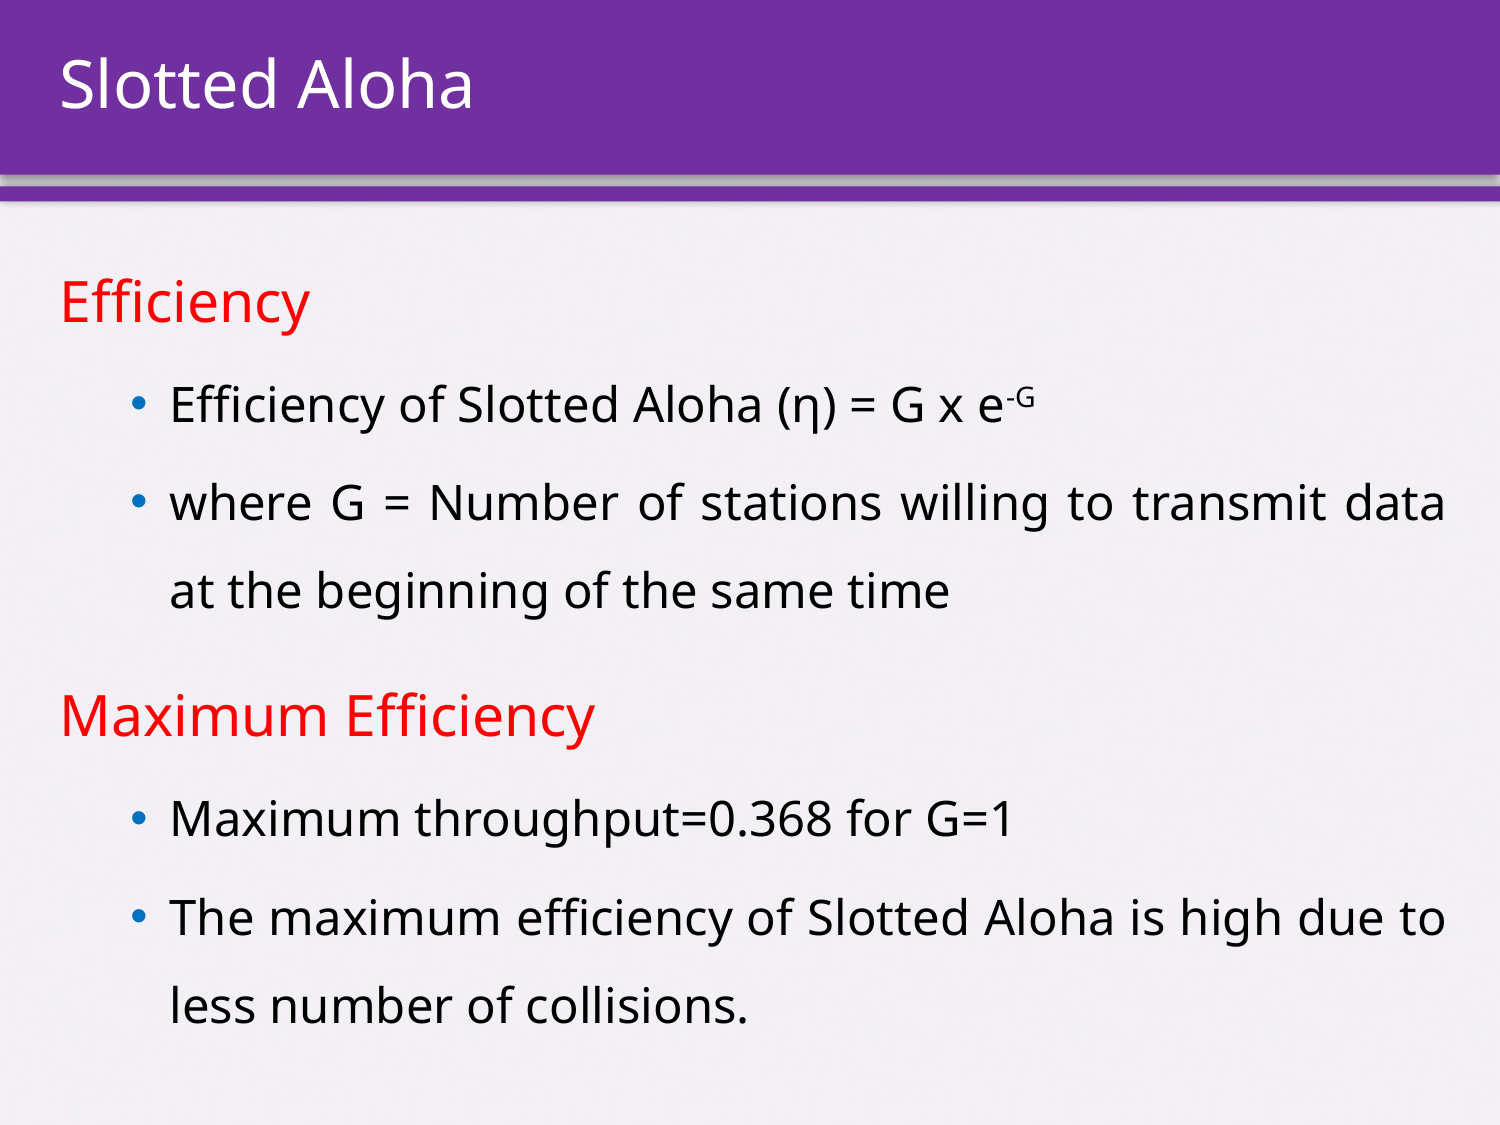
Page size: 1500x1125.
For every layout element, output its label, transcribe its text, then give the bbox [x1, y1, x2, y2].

title Slotted Aloha [44, 0, 1464, 175]
list Efficiency Efficiency of Slotted Aloha (η) = G x e-G where G = Number of stations willing to transmit data at the beginning of the same time Maximum Efficiency Maximum throughput=0.368 for G=1 The maximum efficiency of Slotted Aloha is high due to less number of collisions. [44, 223, 1464, 1043]
